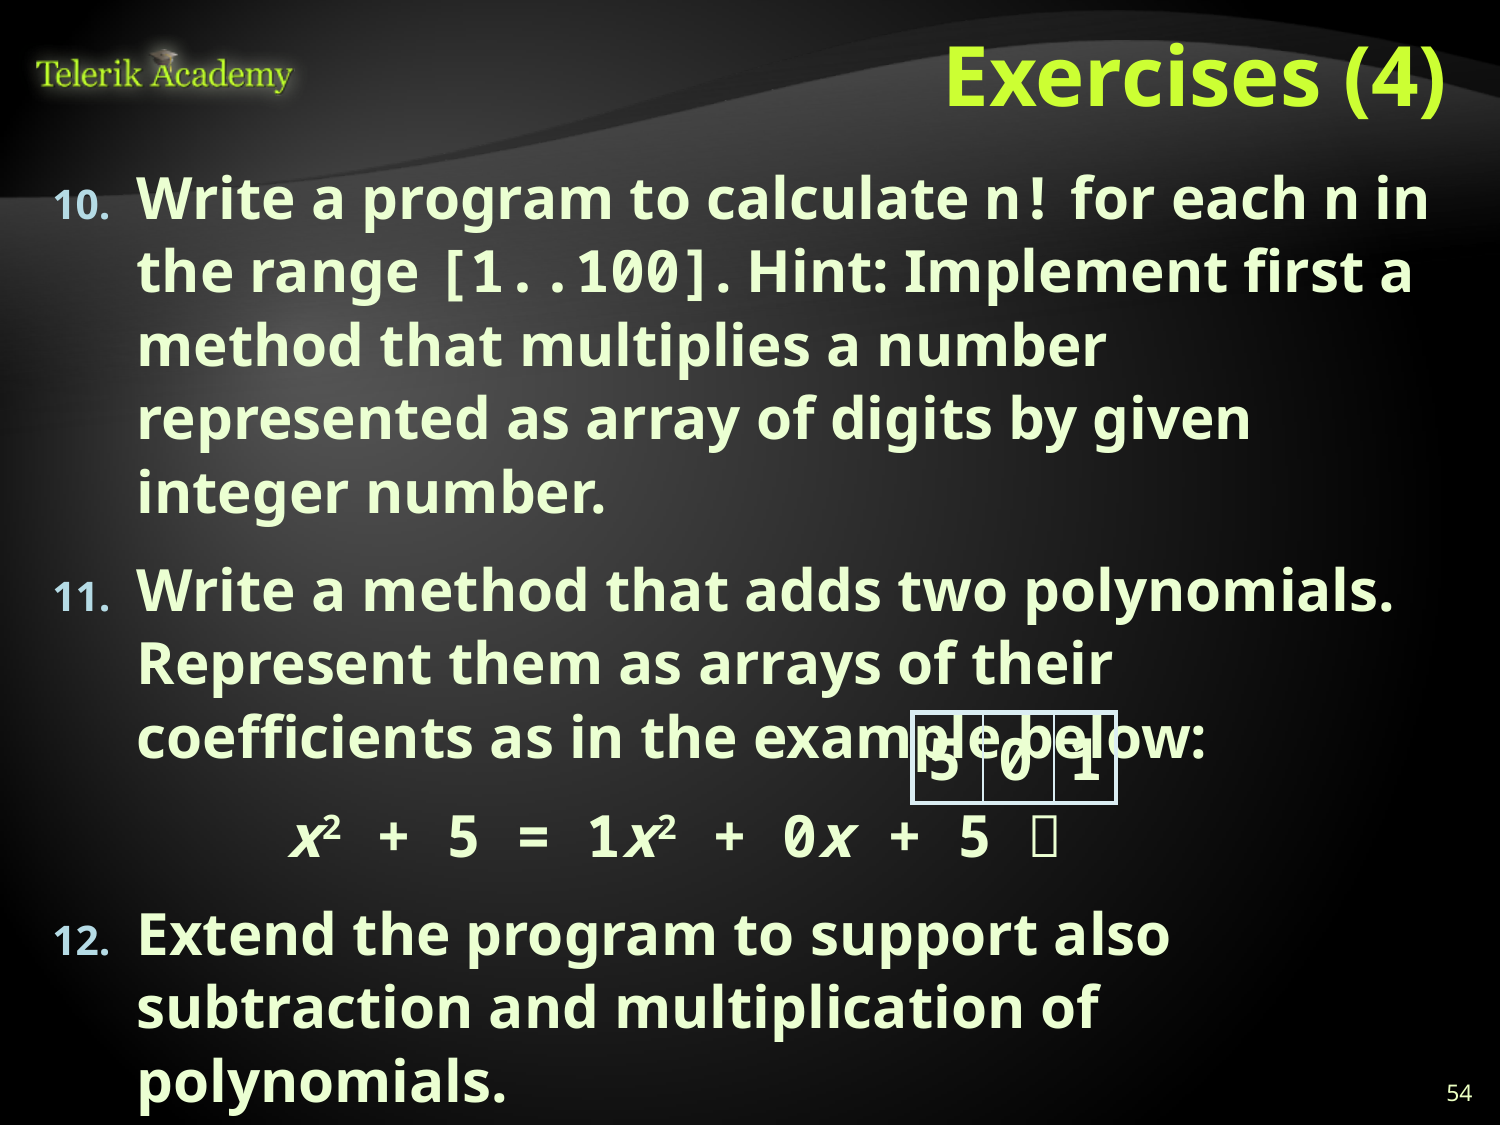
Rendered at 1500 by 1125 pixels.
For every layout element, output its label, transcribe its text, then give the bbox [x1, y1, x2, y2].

list Write a program to calculate n! for each n in the range [1..100]. Hint: Implement first a method that multiplies a number represented as array of digits by given integer number. Write a method that adds two polynomials. Represent them as arrays of their coefficients as in the example below: x2 + 5 = 1x2 + 0x + 5  Extend the program to support also subtraction and multiplication of polynomials. [37, 149, 1463, 1100]
table_header 0 [984, 715, 1053, 801]
table_header 5 [915, 715, 982, 801]
picture [0, 0, 1500, 1125]
slide_number 54 [1412, 1074, 1488, 1113]
table_header 1 [1055, 715, 1114, 801]
title Exercises (4) [300, 12, 1463, 149]
